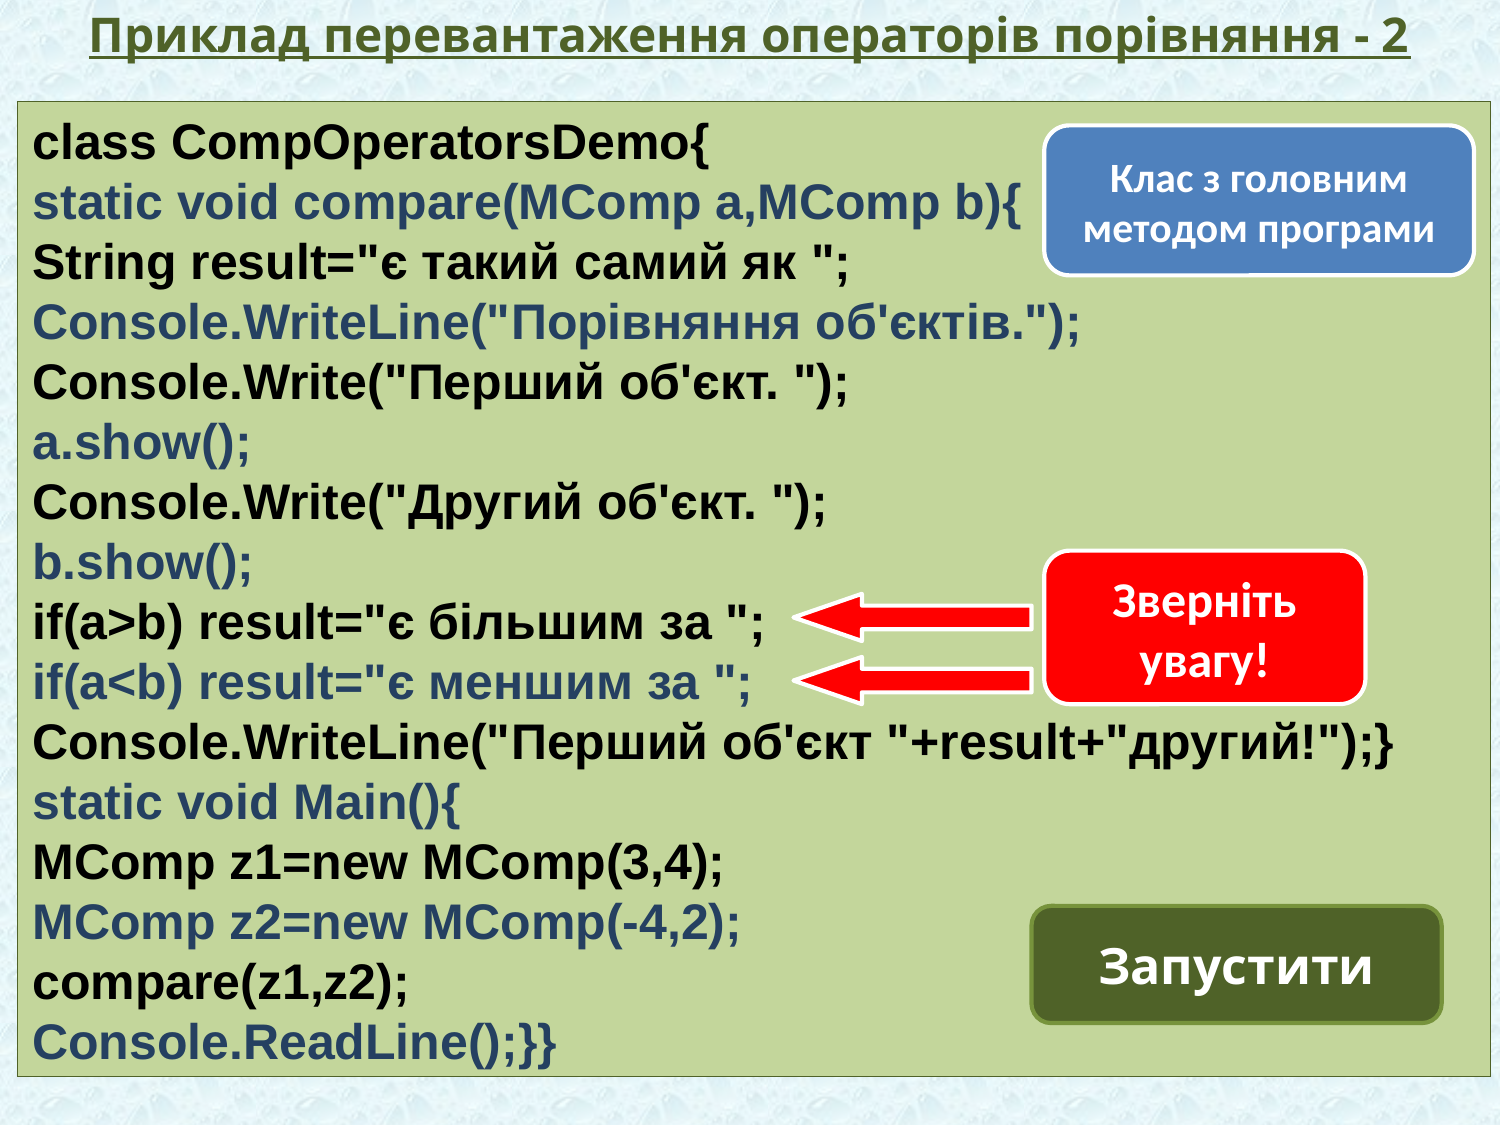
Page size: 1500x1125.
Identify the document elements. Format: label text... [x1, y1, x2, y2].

text_box Зверніть увагу! [1042, 548, 1368, 707]
text_box class CompOperatorsDemo{ static void compare(MComp a,MComp b){ String result="є такий самий як "; Console.WriteLine("Порiвняння об'єктiв."); Console.Write("Перший об'єкт. "); a.show(); Console.Write("Другий об'єкт. "); b.show(); if(a>b) result="є бiльшим за "; if(a<b) result="є меншим за "; Console.WriteLine("Перший об'єкт "+result+"другий!");} static void Main(){ MComp z1=new MComp(3,4); MComp z2=new MComp(-4,2); compare(z1,z2); Console.ReadLine();}} [17, 101, 1491, 1077]
text_box Запустити [1029, 903, 1444, 1026]
text_box Клас з головним методом програми [1042, 123, 1477, 278]
text_box [791, 654, 1034, 707]
title Приклад перевантаження операторів порівняння - 2 [0, 0, 1500, 67]
text_box [791, 591, 1034, 644]
